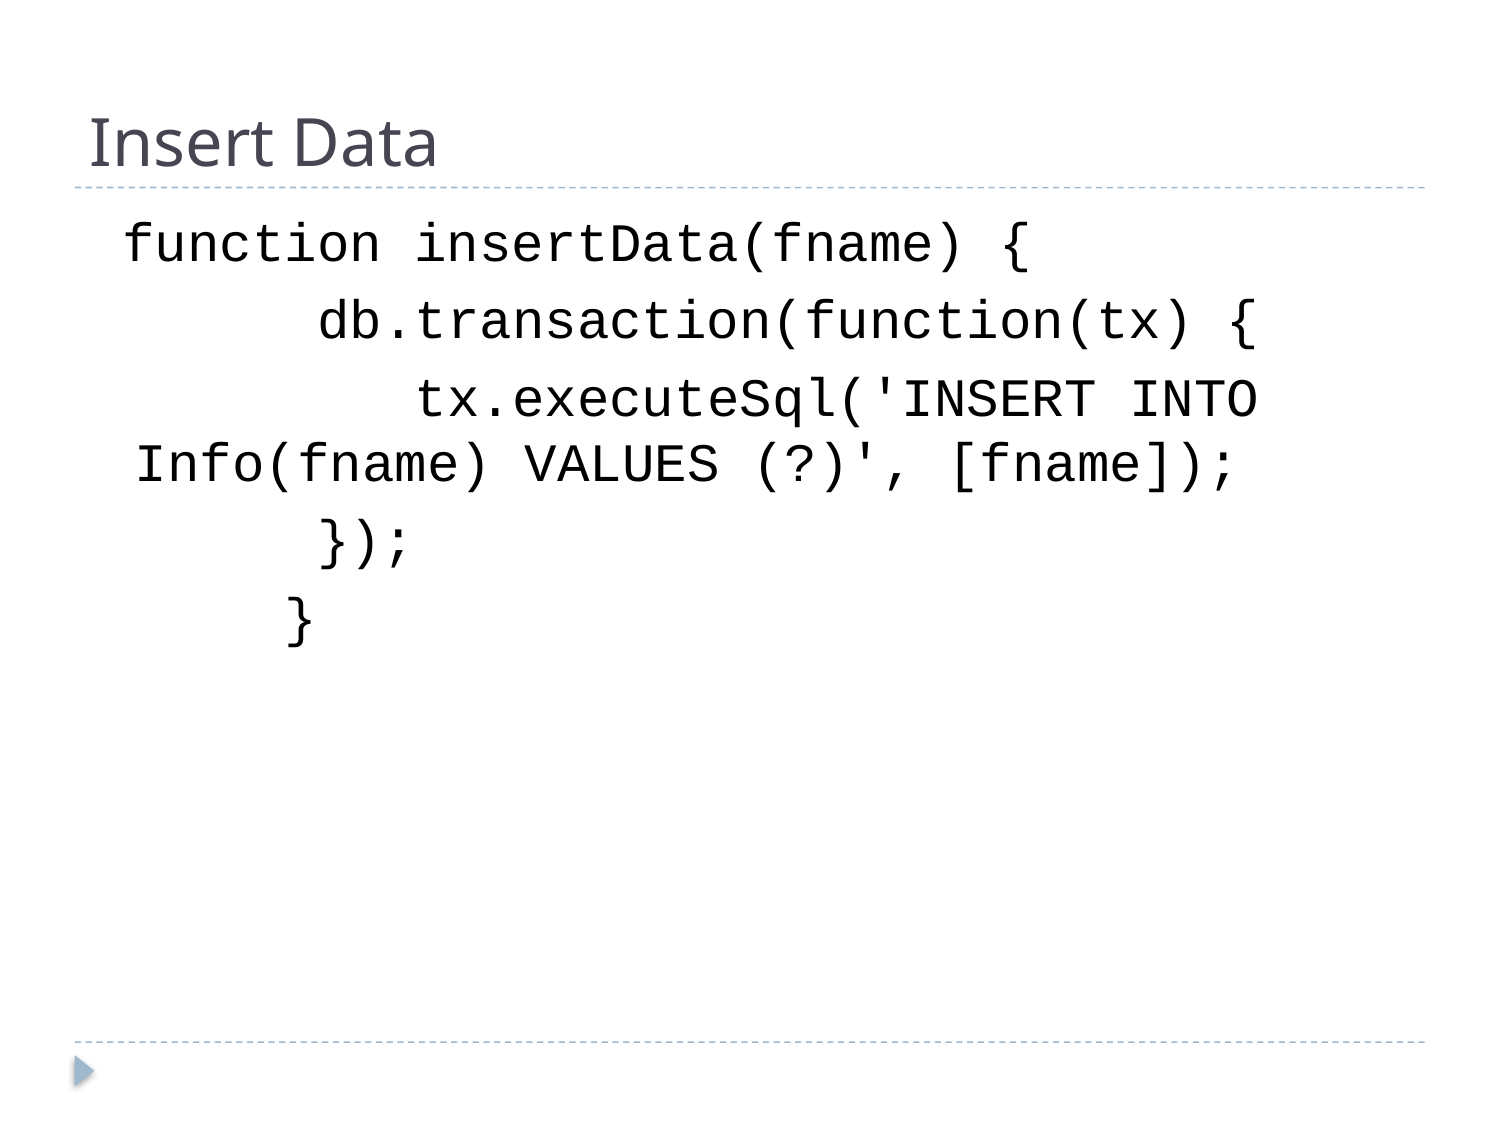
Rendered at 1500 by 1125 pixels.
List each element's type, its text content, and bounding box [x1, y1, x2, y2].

title Insert Data [75, 24, 1425, 188]
list function insertData(fname) { db.transaction(function(tx) { tx.executeSql('INSERT INTO Info(fname) VALUES (?)', [fname]); }); } [75, 200, 1425, 1010]
